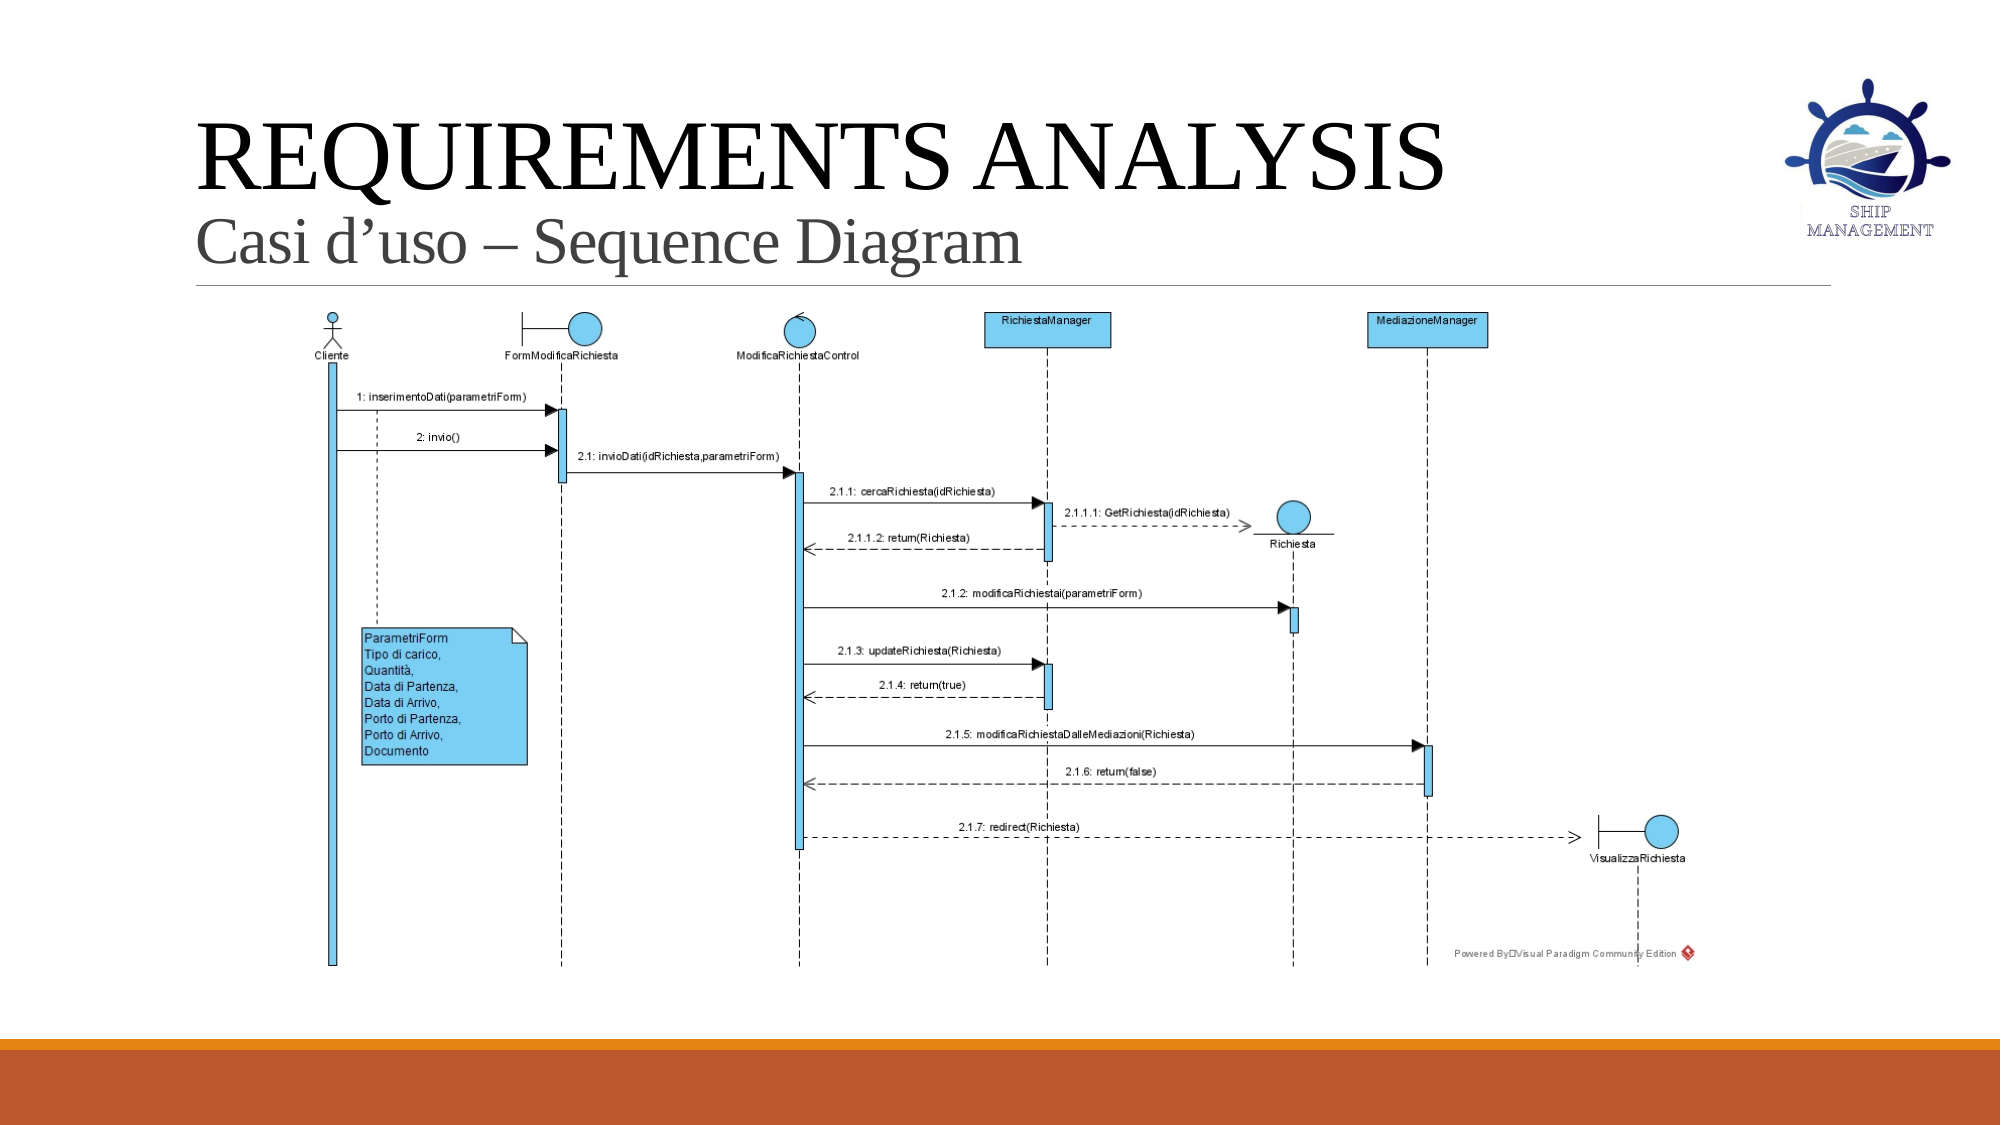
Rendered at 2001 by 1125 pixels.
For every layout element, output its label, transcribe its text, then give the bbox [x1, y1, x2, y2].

picture [1751, 36, 2000, 286]
title REQUIREMENTS ANALYSIS Casi d’uso – Sequence Diagram [180, 47, 1748, 285]
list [299, 309, 1701, 971]
